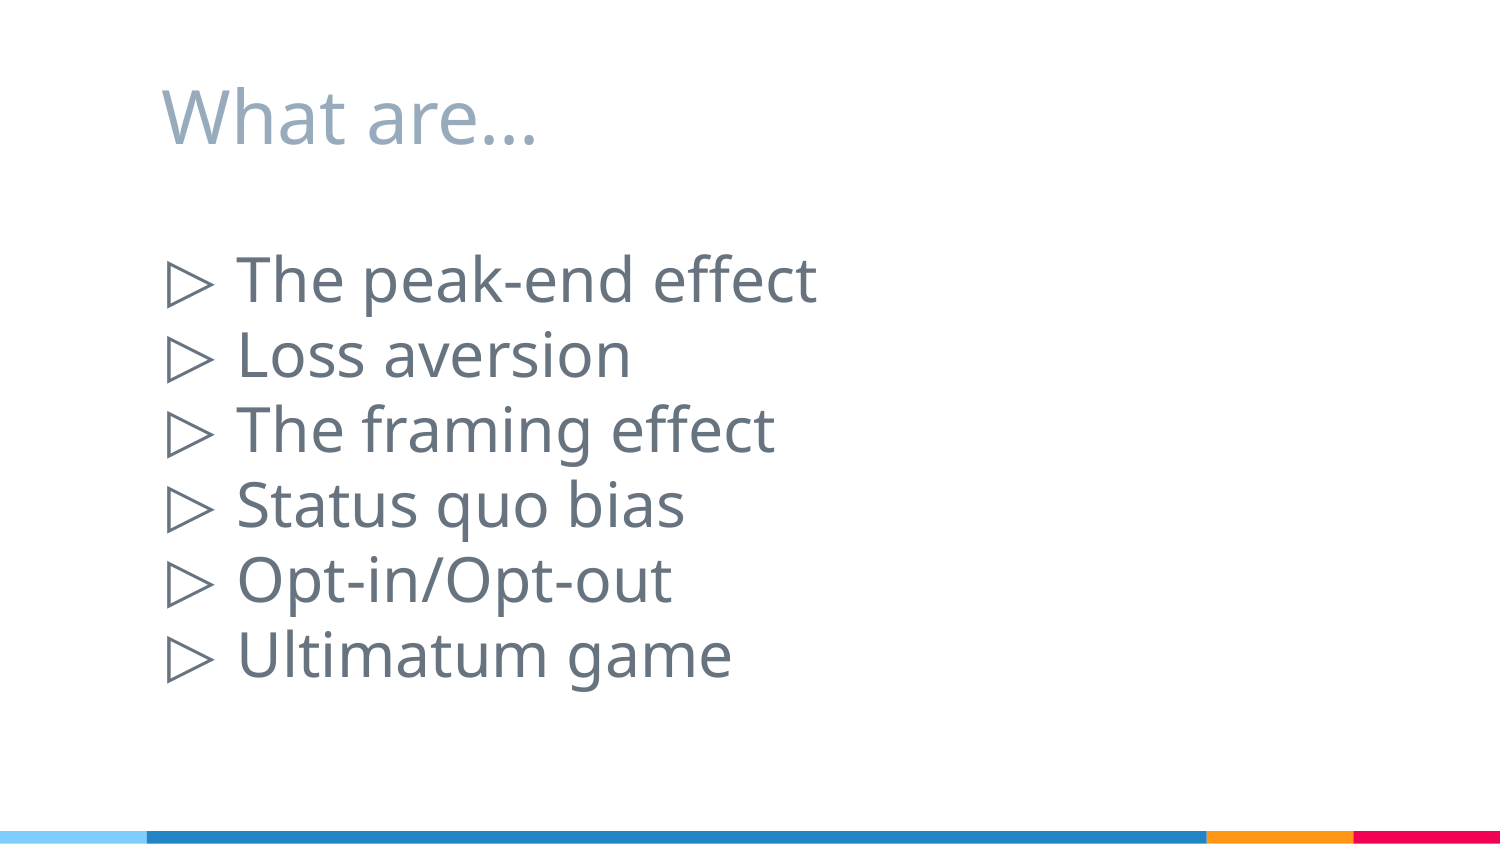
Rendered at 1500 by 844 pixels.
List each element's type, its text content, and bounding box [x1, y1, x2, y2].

list The peak-end effect Loss aversion The framing effect Status quo bias Opt-in/Opt-out Ultimatum game [146, 225, 1207, 809]
title What are... [146, 33, 1207, 175]
